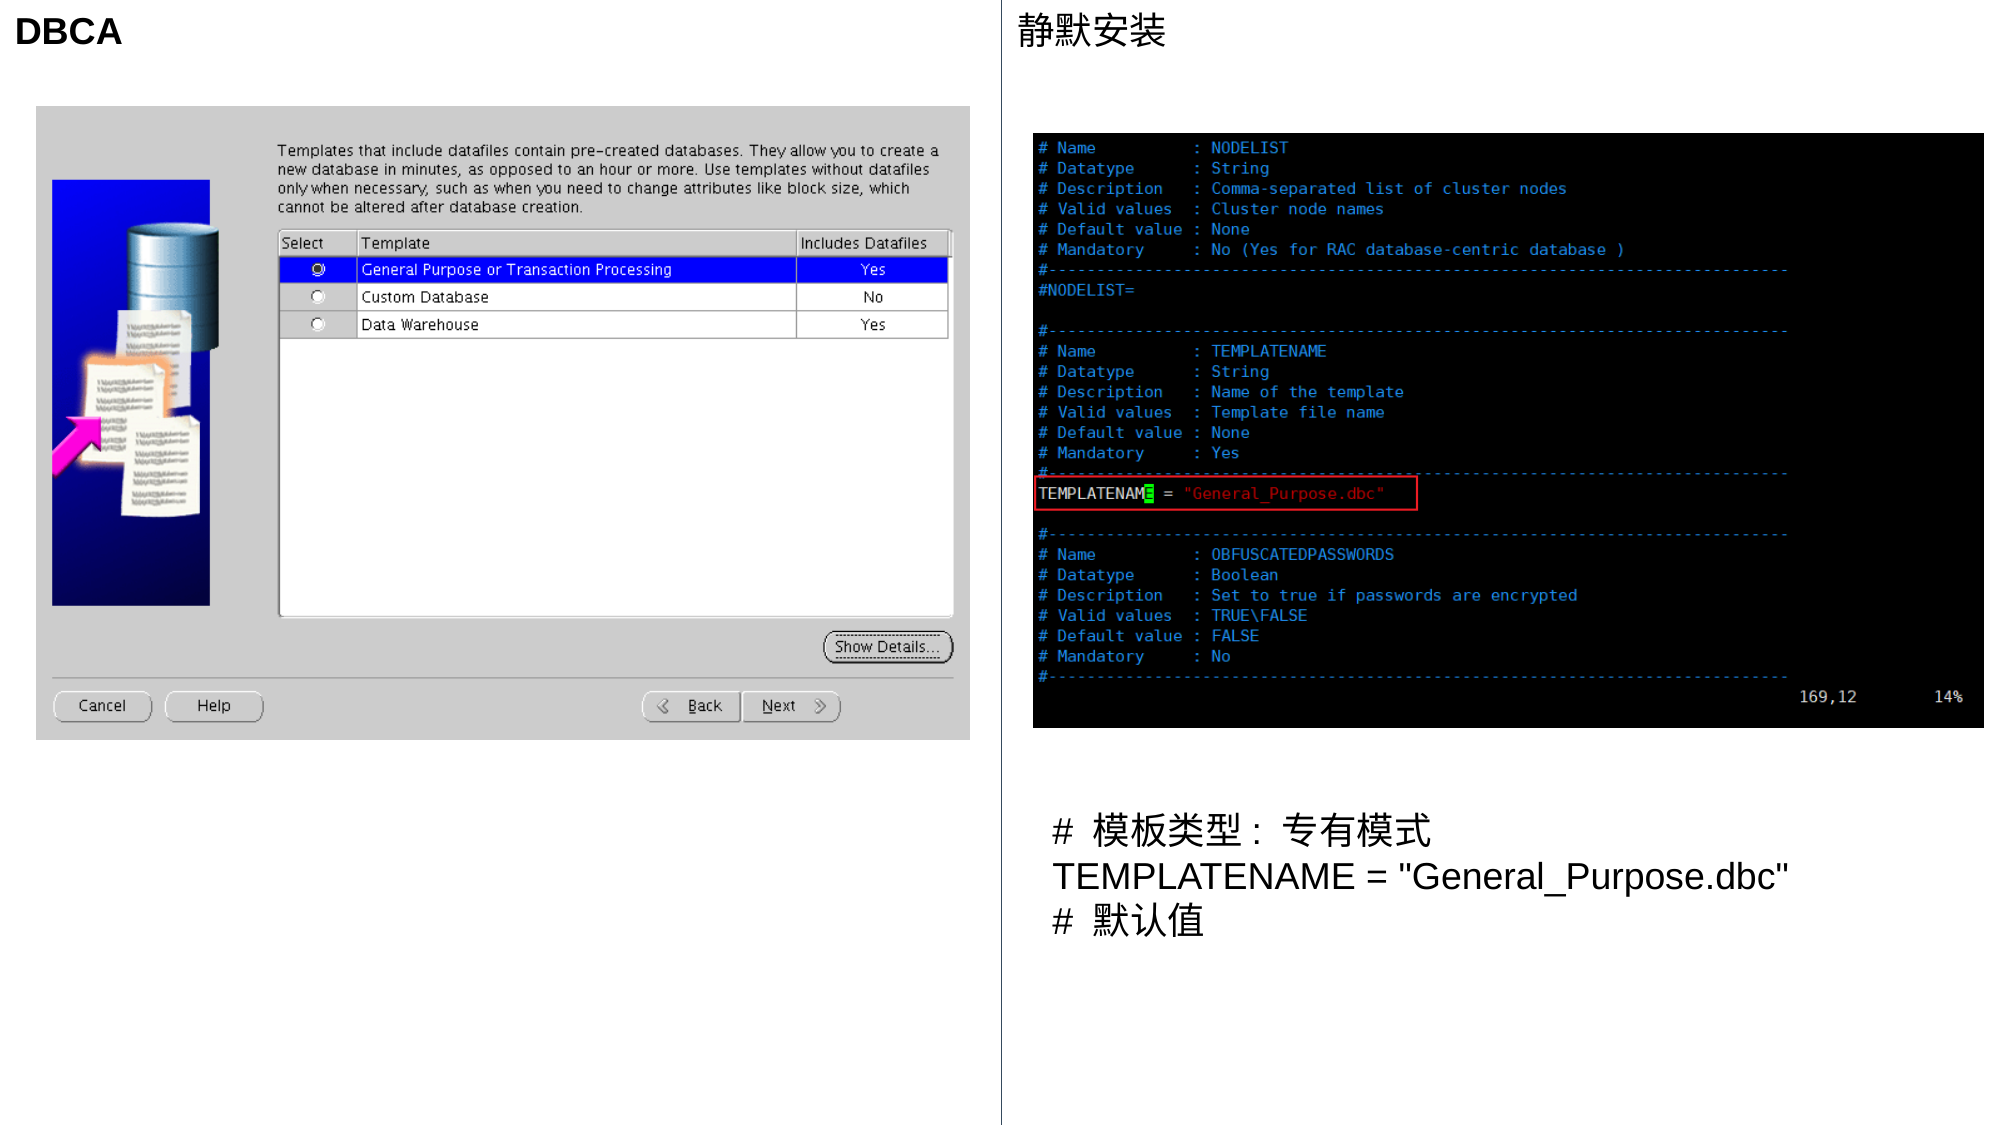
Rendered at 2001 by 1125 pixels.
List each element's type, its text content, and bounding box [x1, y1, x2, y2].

text_box # 模板类型: 专有模式 TEMPLATENAME = "General_Purpose.dbc" # 默认值 [1037, 799, 1805, 950]
picture [36, 106, 970, 740]
text_box 静默安装 [1002, 0, 1183, 60]
text_box DBCA [0, 0, 198, 60]
picture [1033, 133, 1984, 728]
